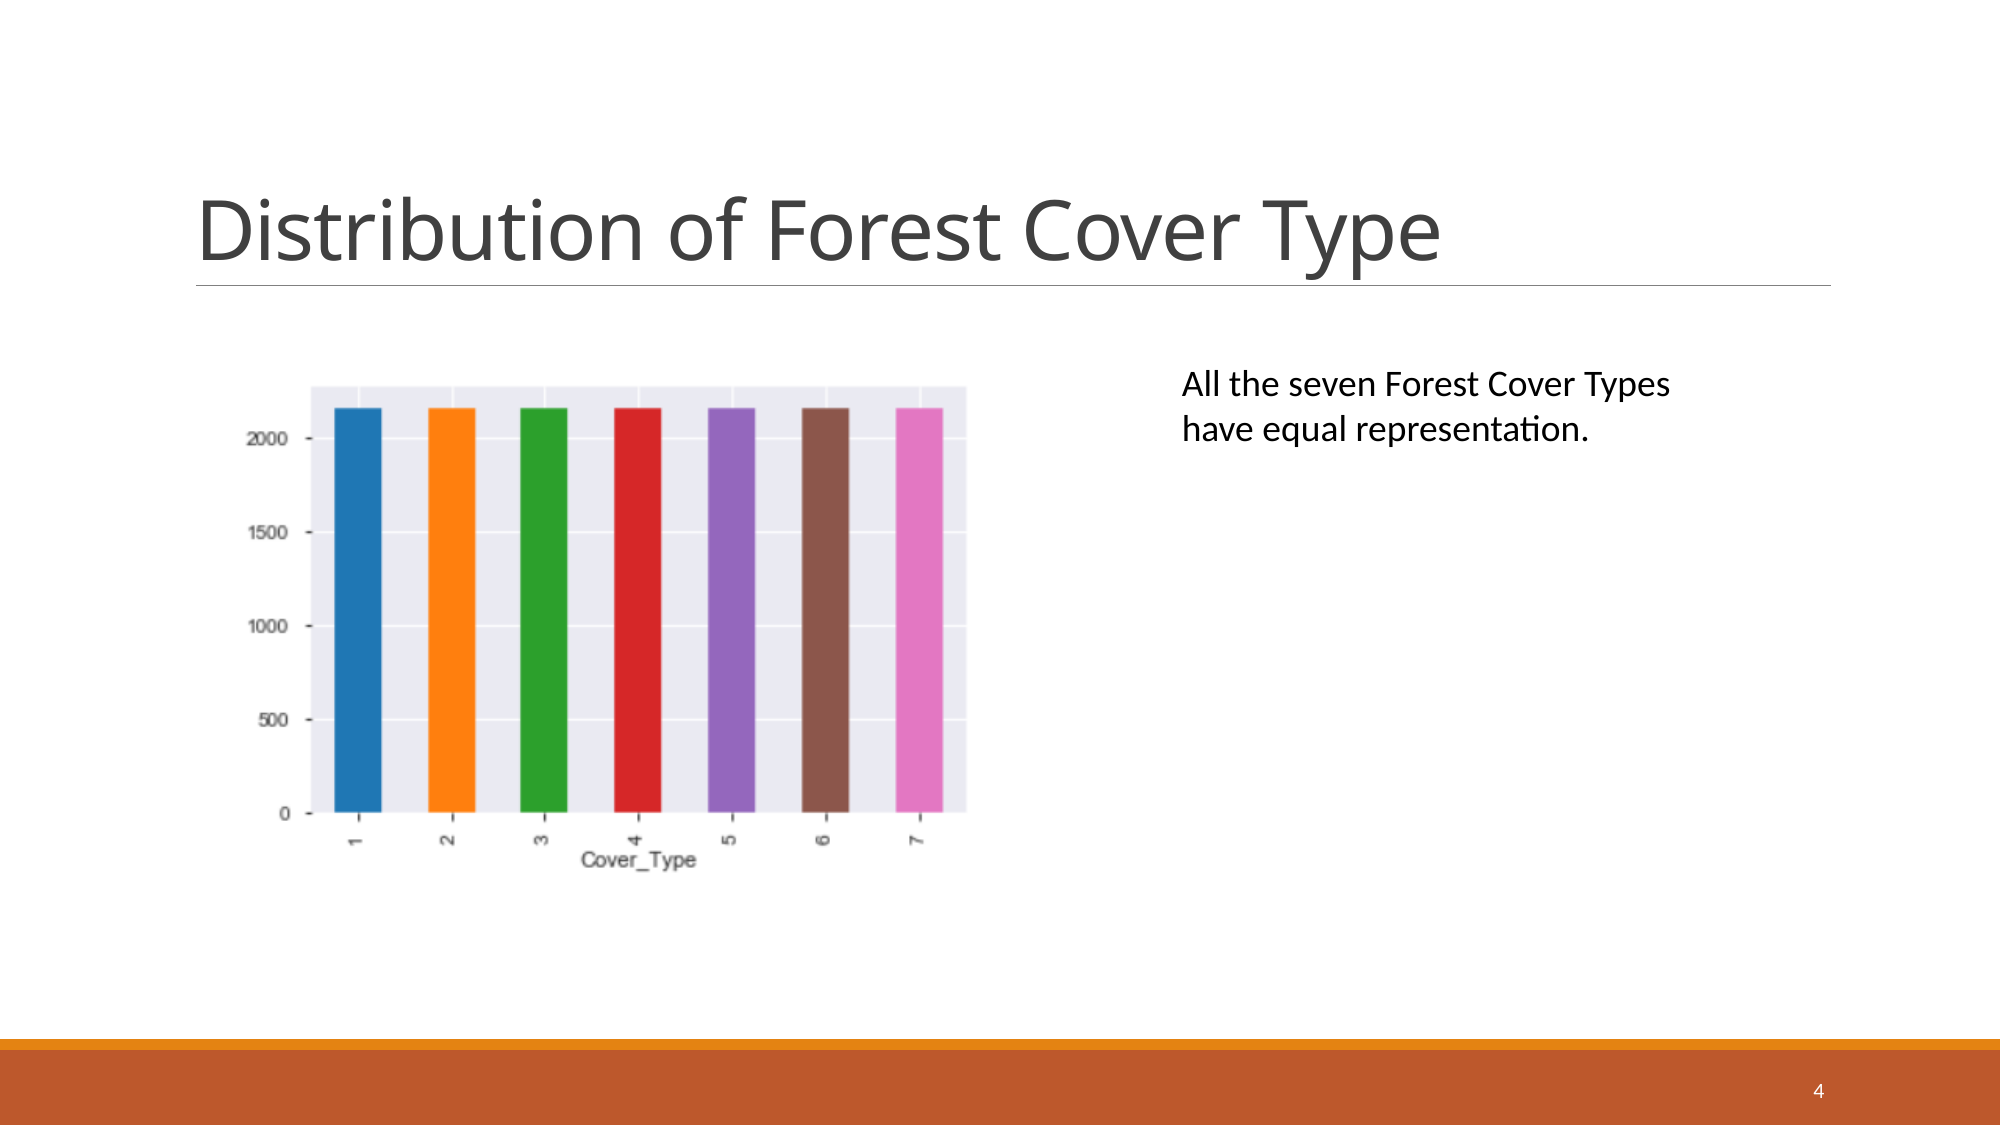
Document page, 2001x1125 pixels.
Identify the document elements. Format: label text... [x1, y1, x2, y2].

title Distribution of Forest Cover Type [180, 47, 1830, 285]
picture [218, 368, 1006, 897]
text_box All the seven Forest Cover Types have equal representation. [1167, 351, 1713, 457]
slide_number 4 [1624, 1059, 1840, 1120]
